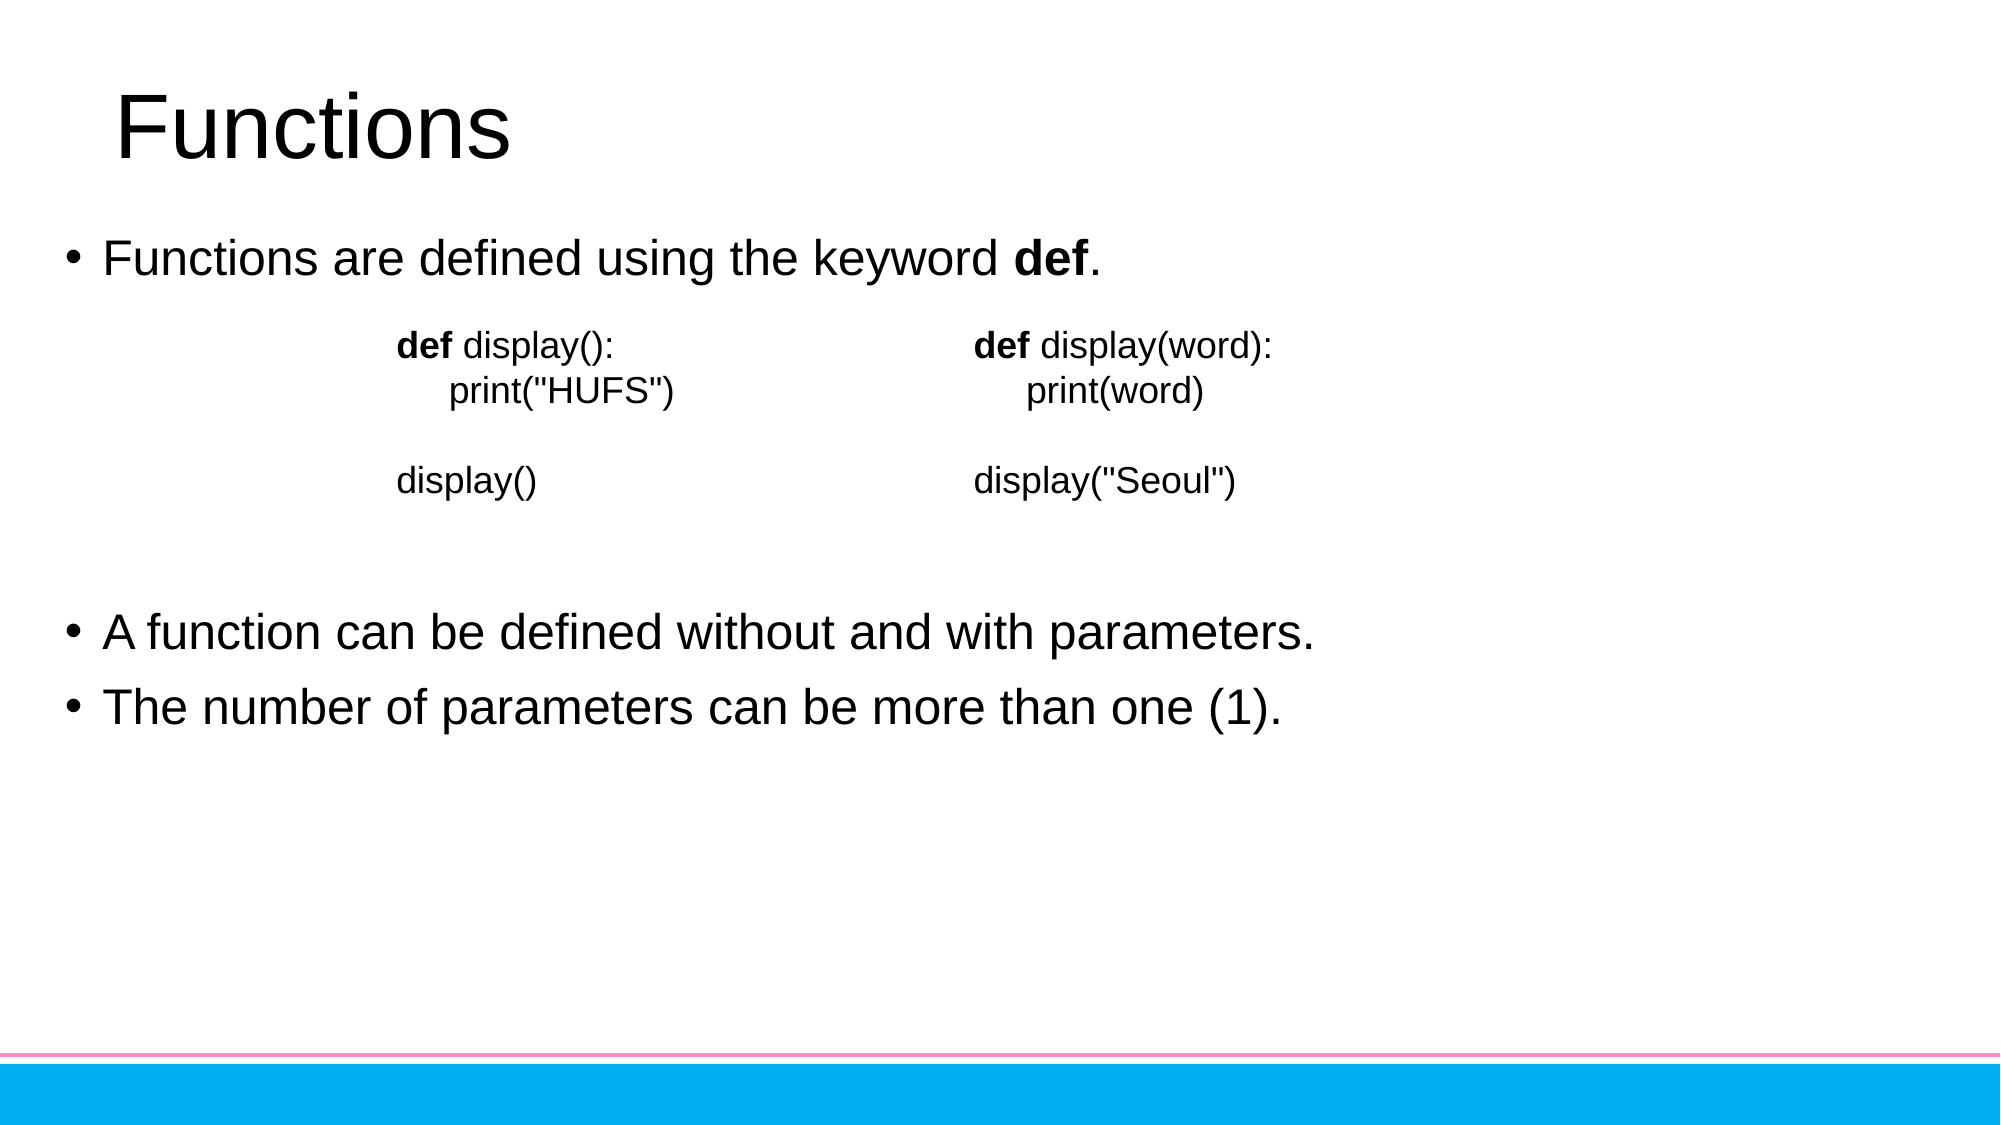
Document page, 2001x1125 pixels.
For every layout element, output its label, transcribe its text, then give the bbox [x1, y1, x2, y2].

list Functions are defined using the keyword def. A function can be defined without and with parameters. The number of parameters can be more than one (1). [50, 224, 1889, 1075]
text_box def display(word): print(word) display("Seoul") [958, 313, 1289, 554]
title Functions [99, 72, 1900, 188]
text_box def display(): print("HUFS") display() [381, 313, 690, 554]
